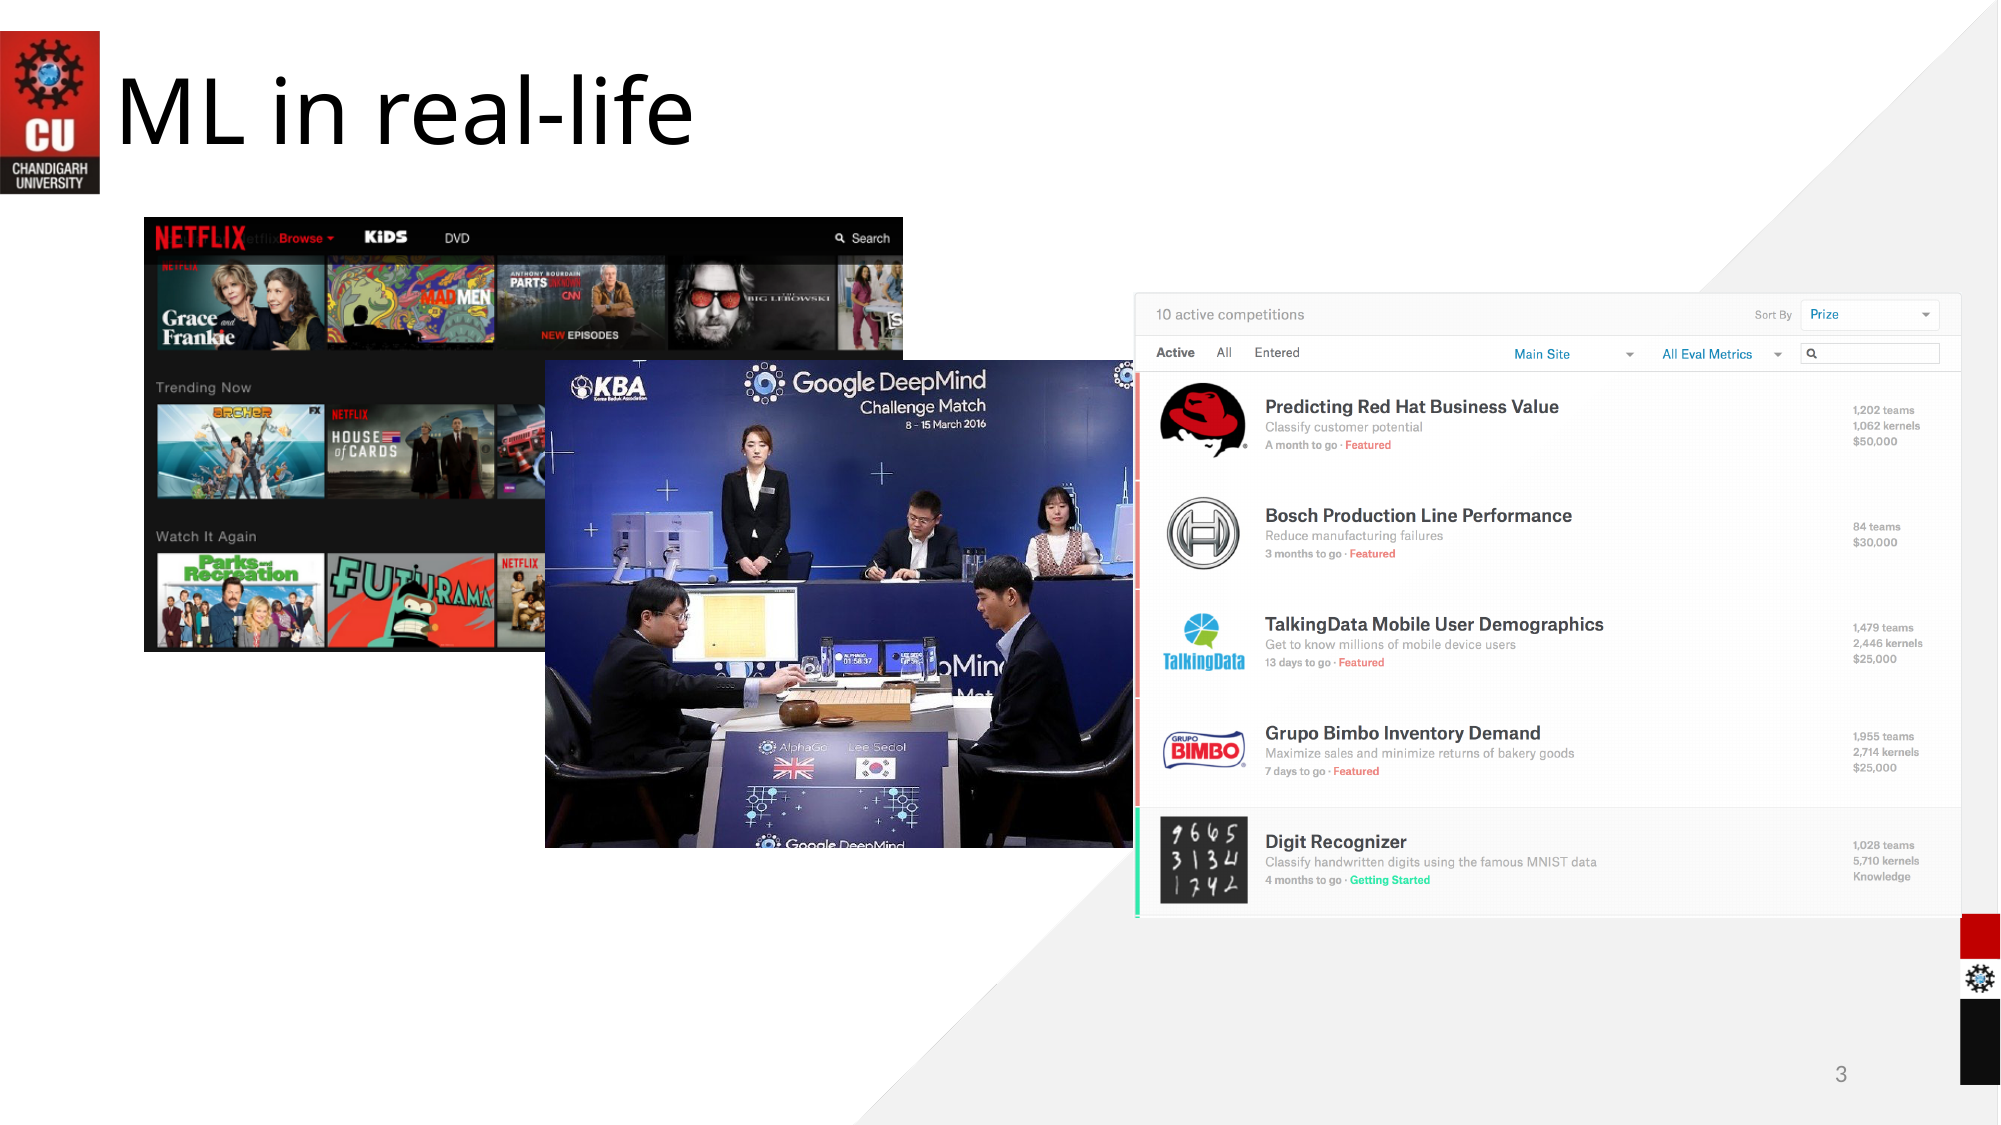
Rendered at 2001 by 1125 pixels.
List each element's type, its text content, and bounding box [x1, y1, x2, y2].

title ML in real-life [99, 38, 1900, 193]
picture [0, 0, 2001, 1125]
list [137, 299, 1863, 1014]
slide_number 3 [1412, 1042, 1863, 1103]
